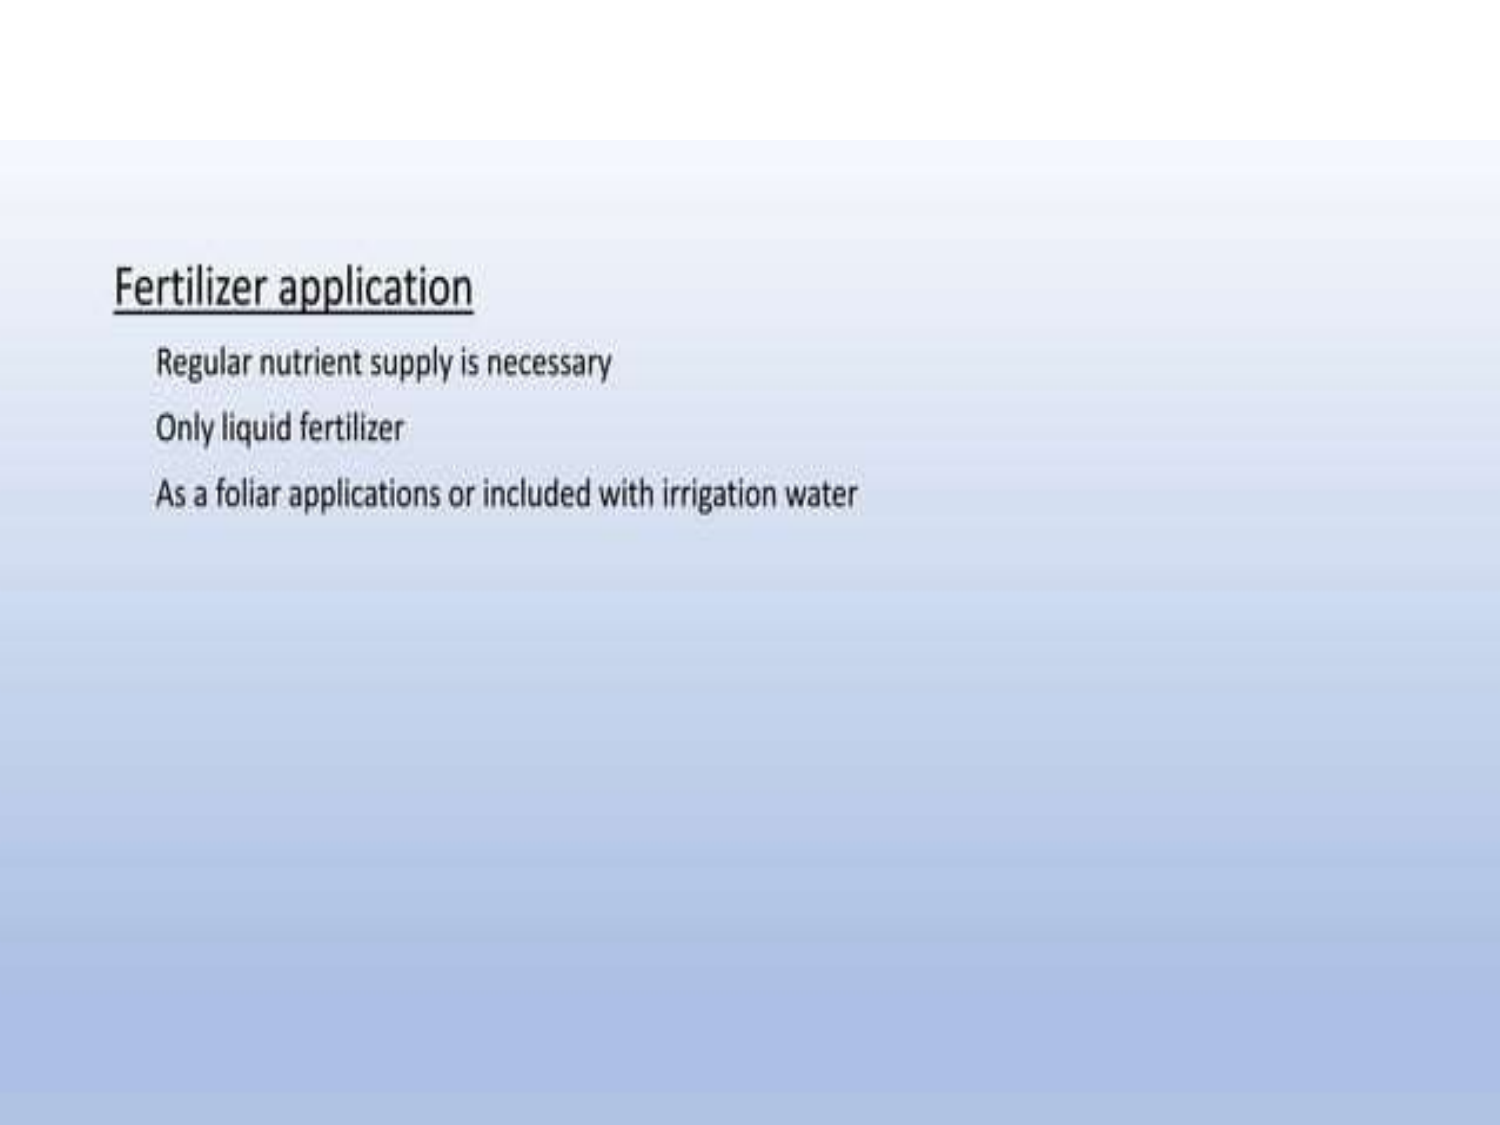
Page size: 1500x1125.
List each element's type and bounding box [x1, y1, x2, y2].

picture [0, 139, 1500, 1125]
